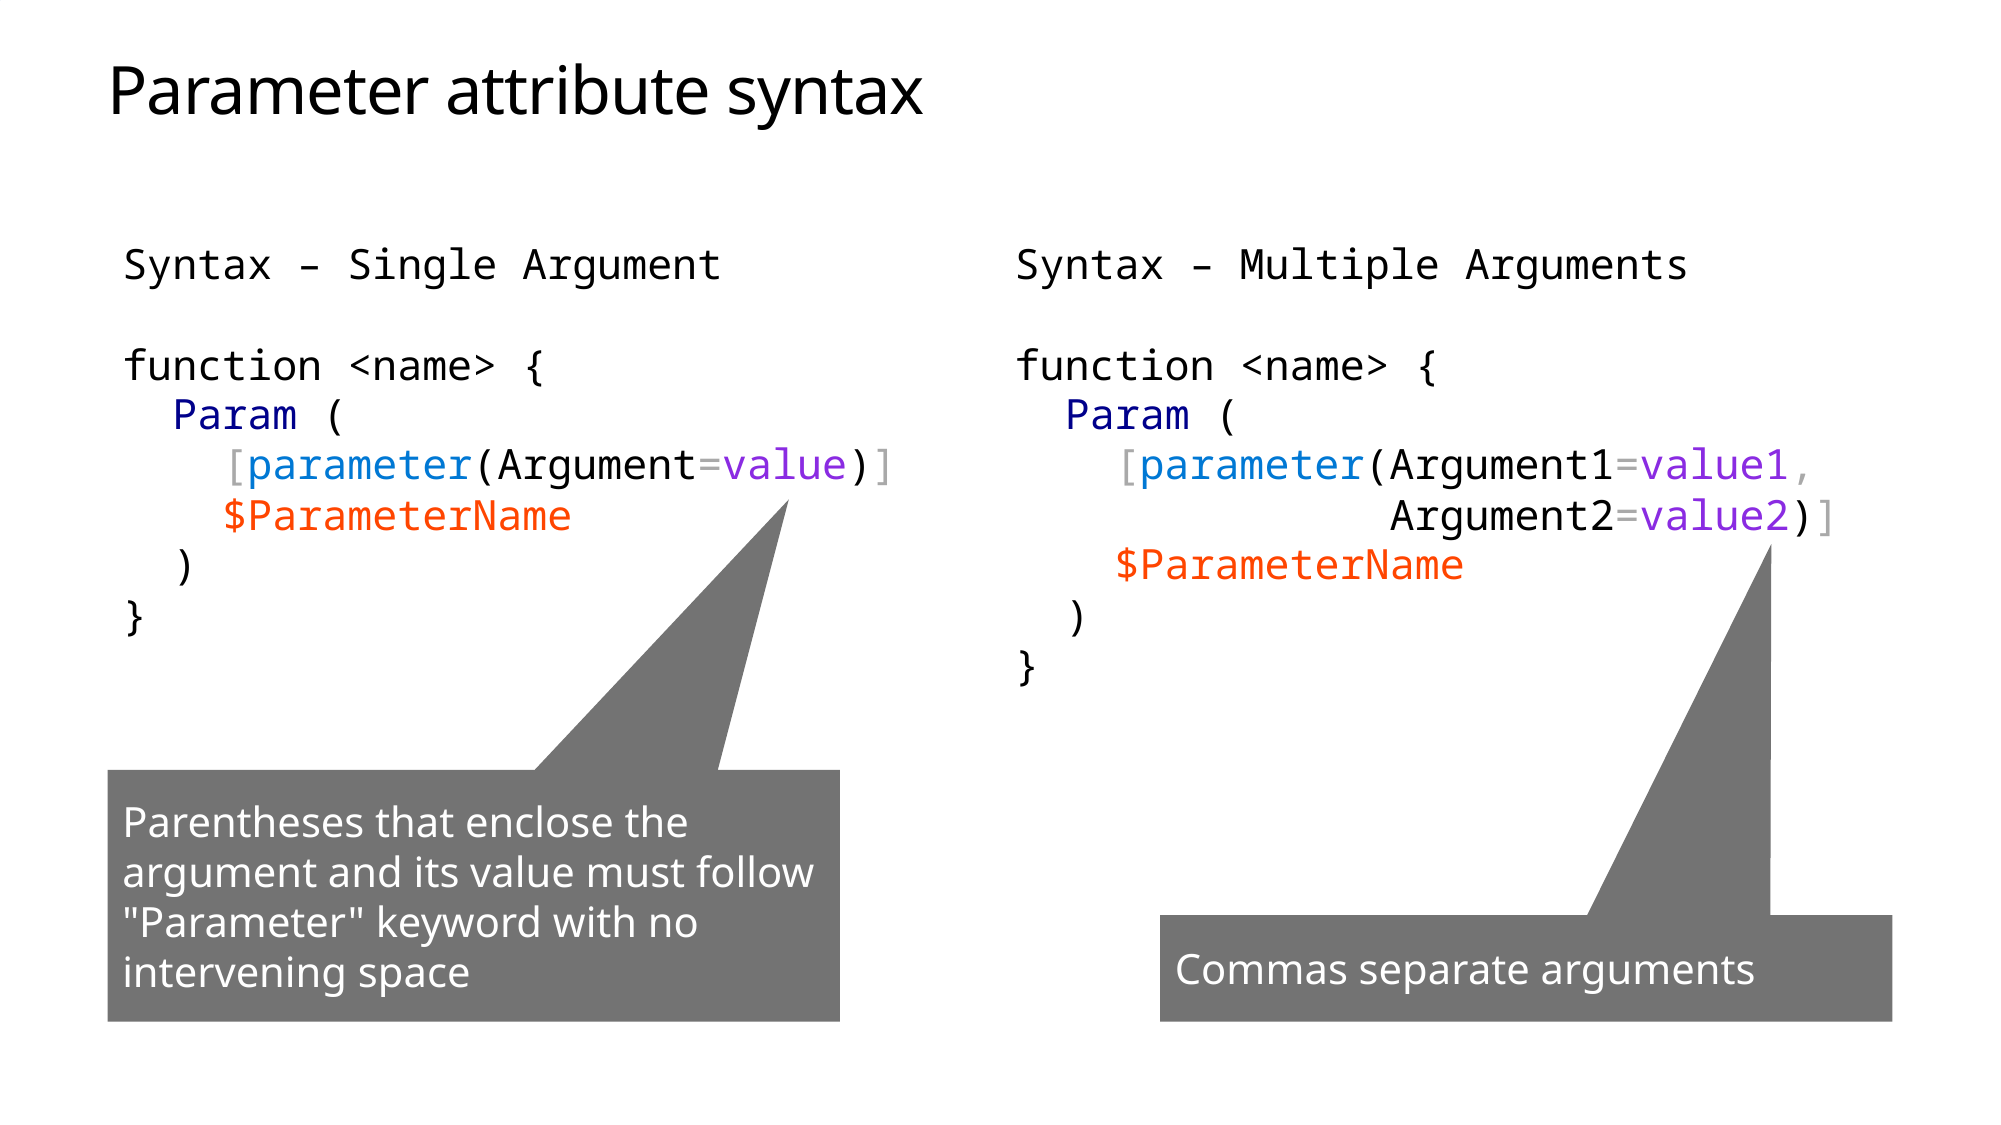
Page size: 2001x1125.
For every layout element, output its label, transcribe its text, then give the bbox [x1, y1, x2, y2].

title Parameter attribute syntax [107, 52, 1893, 129]
text_box Parentheses that enclose the argument and its value must follow "Parameter" keyword with no intervening space [106, 498, 841, 1023]
text_box Syntax – Single Argument function <name> { Param ( [parameter(Argument=value)] $ParameterName ) } [107, 230, 999, 1022]
text_box Syntax – Multiple Arguments function <name> { Param ( [parameter(Argument1=value1, Argument2=value2)] $ParameterName ) } [999, 230, 1893, 1022]
text_box Commas separate arguments [1159, 543, 1894, 1023]
